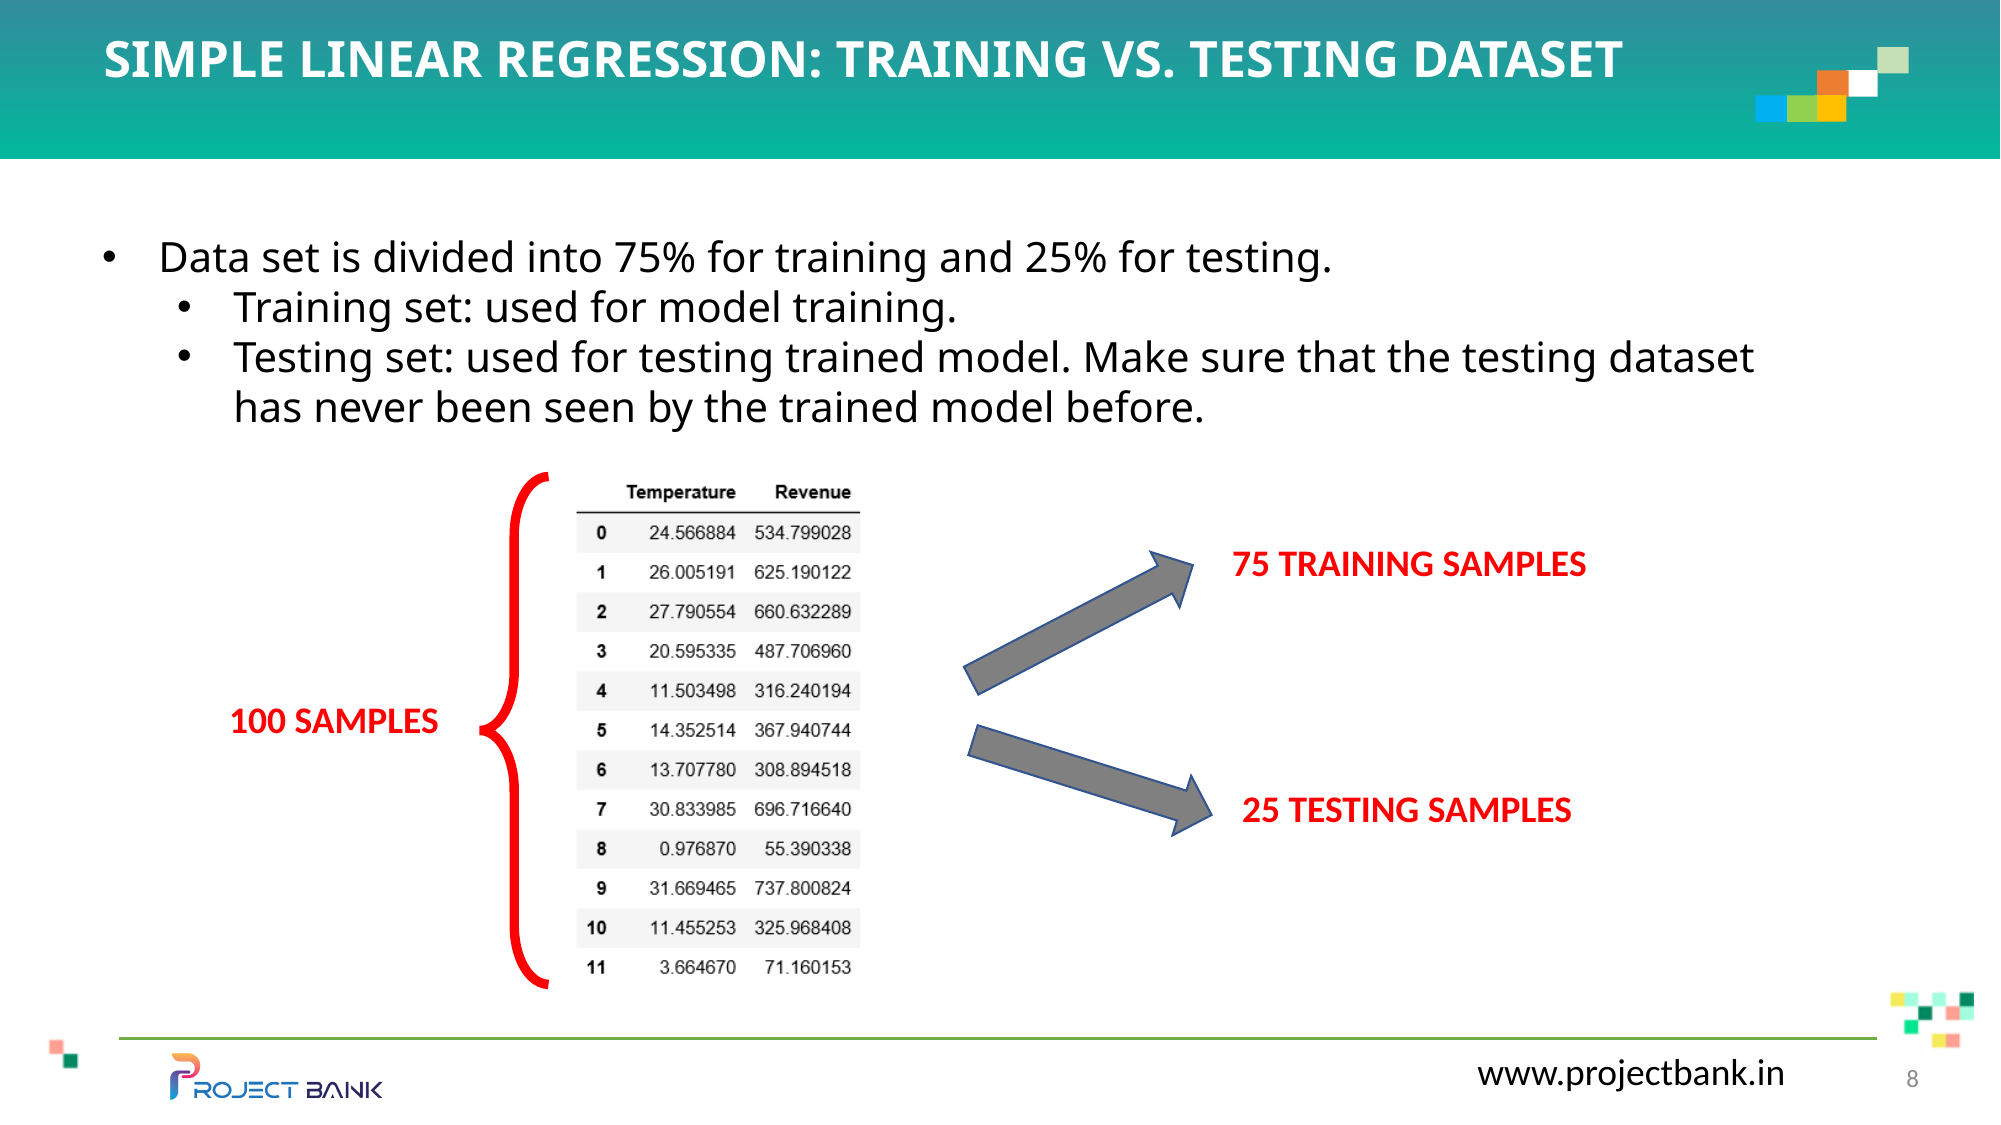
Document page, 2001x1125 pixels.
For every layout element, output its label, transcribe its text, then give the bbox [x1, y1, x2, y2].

text_box SIMPLE LINEAR REGRESSION: TRAINING VS. TESTING DATASET [88, 20, 1701, 96]
slide_number 8 [1467, 1047, 1935, 1108]
text_box 100 SAMPLES [214, 689, 454, 749]
text_box www.projectbank.in [1462, 1041, 1801, 1101]
picture [1882, 981, 1974, 1055]
text_box 75 TRAINING SAMPLES [1217, 532, 1602, 592]
text_box [0, 0, 2000, 159]
text_box [962, 550, 1195, 696]
text_box [479, 475, 549, 985]
text_box [967, 723, 1213, 838]
picture [170, 1053, 383, 1100]
text_box 25 TESTING SAMPLES [1227, 777, 1588, 838]
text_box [1755, 46, 1909, 122]
picture [42, 1035, 84, 1075]
text_box Data set is divided into 75% for training and 25% for testing. Training set: used for model training. Testing set: used for testing trained model. Make sure that the testing dataset has never been seen by the trained model before. [87, 223, 1795, 489]
picture [573, 464, 875, 985]
